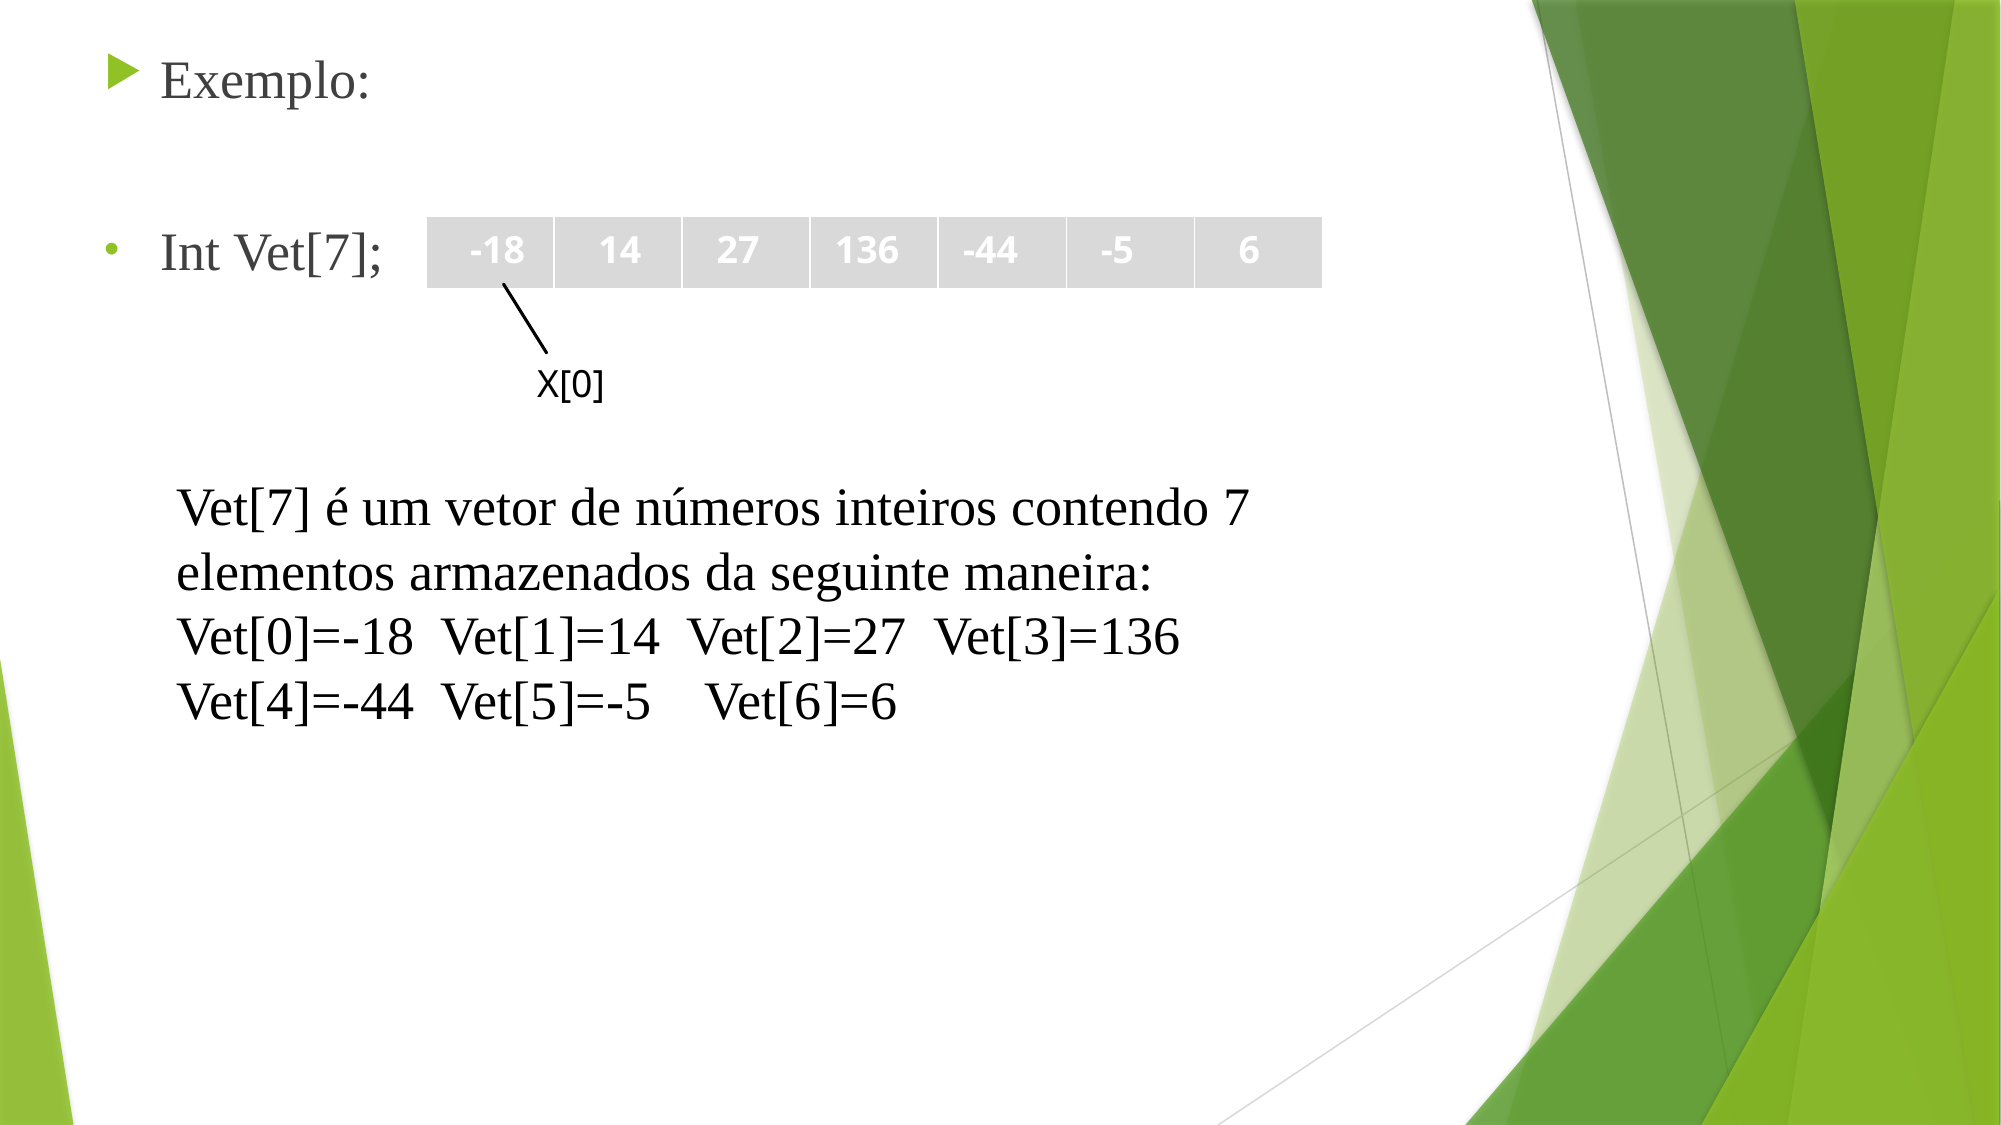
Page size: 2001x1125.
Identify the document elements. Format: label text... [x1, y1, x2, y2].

text_box Vet[7] é um vetor de números inteiros contendo 7 elementos armazenados da seguinte maneira: Vet[0]=-18 Vet[1]=14 Vet[2]=27 Vet[3]=136 Vet[4]=-44 Vet[5]=-5 Vet[6]=6 [161, 463, 1297, 783]
table_header -18 [427, 217, 553, 288]
table_header 14 [555, 217, 681, 288]
table_header 136 [811, 217, 937, 288]
table_header -5 [1067, 217, 1194, 288]
list Exemplo: Int Vet[7]; [89, 37, 1500, 292]
text_box X[0] [522, 352, 875, 413]
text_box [503, 283, 548, 354]
table_header 6 [1195, 217, 1322, 288]
table_header -44 [939, 217, 1066, 288]
table_header 27 [683, 217, 809, 288]
